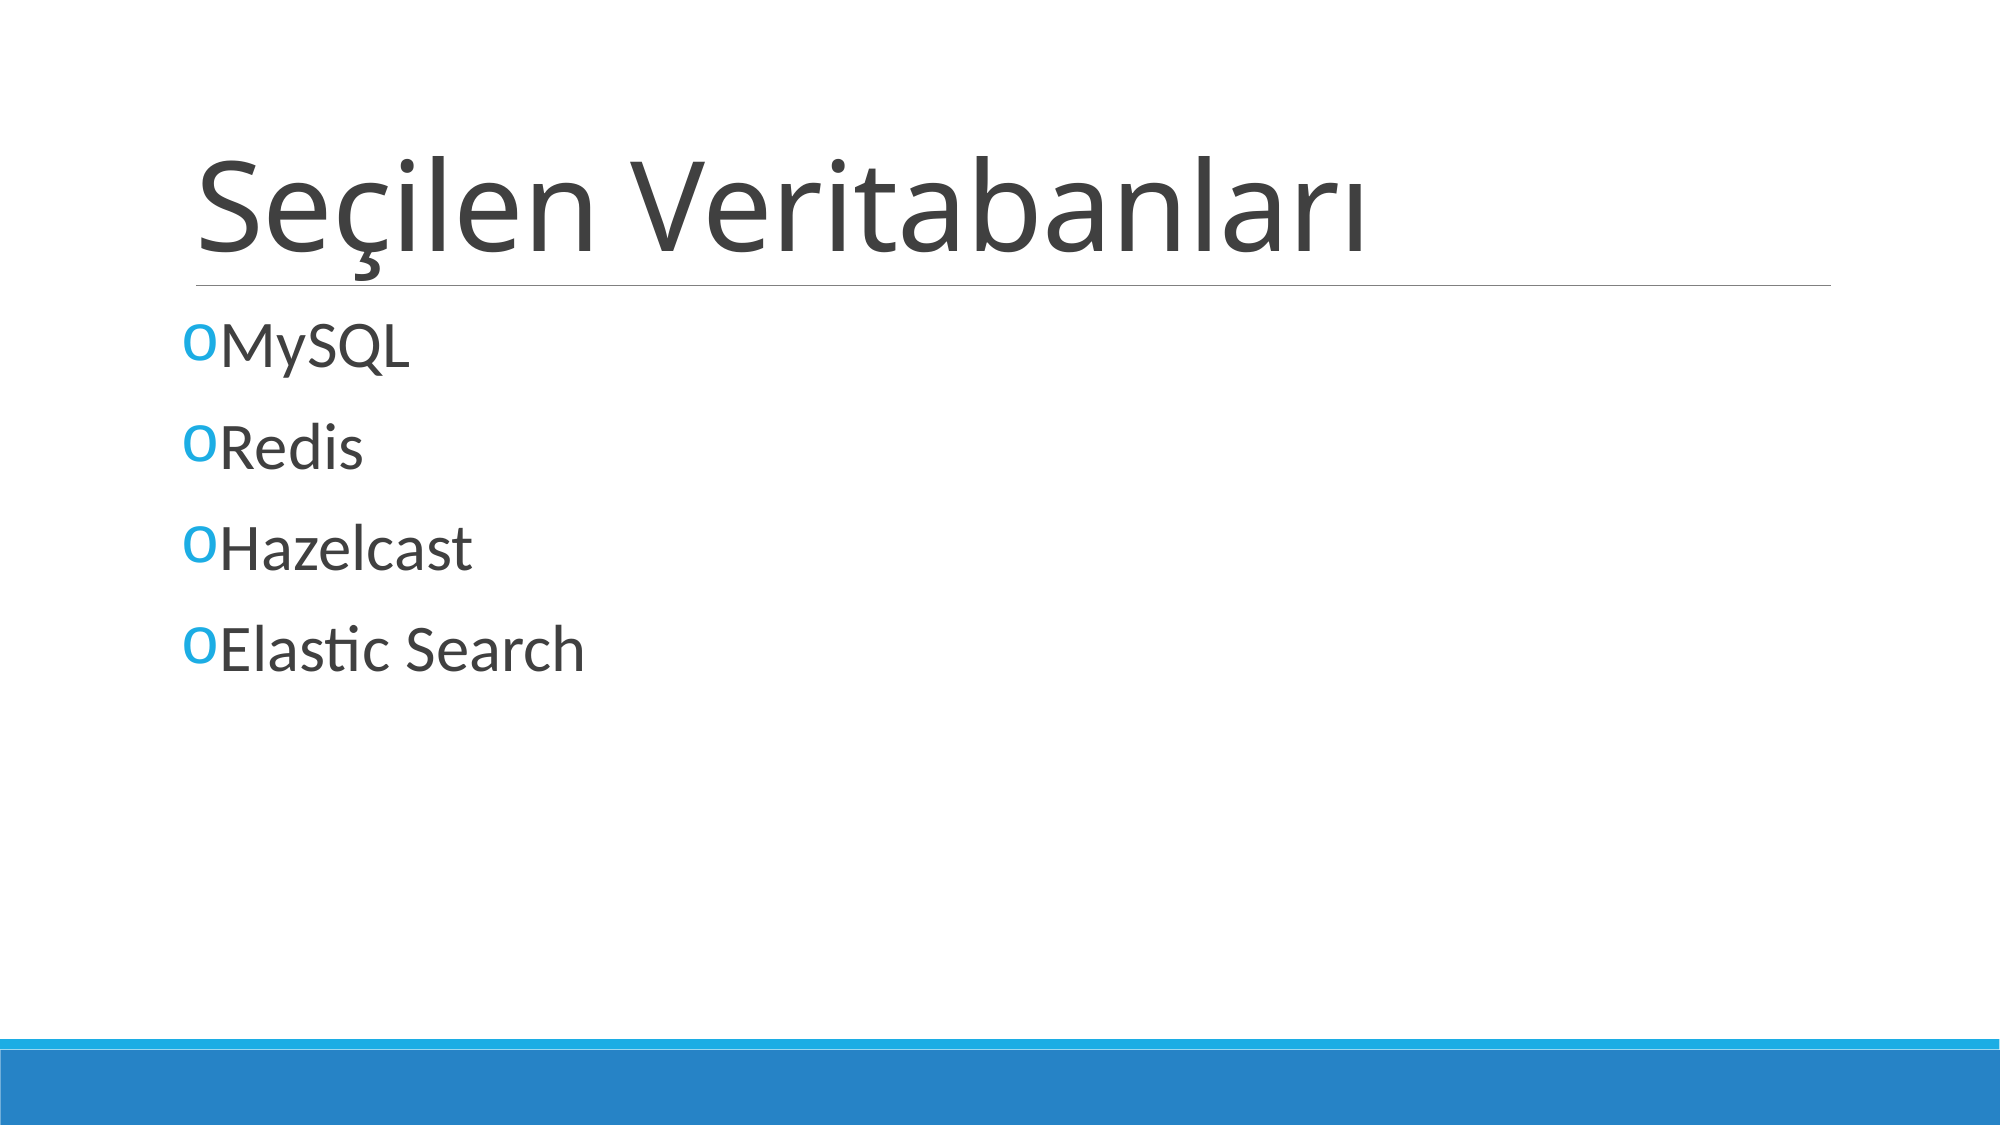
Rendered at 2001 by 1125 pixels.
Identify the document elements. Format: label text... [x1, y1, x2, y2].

list MySQL Redis Hazelcast Elastic Search [180, 302, 1830, 963]
title Seçilen Veritabanları [180, 47, 1830, 285]
